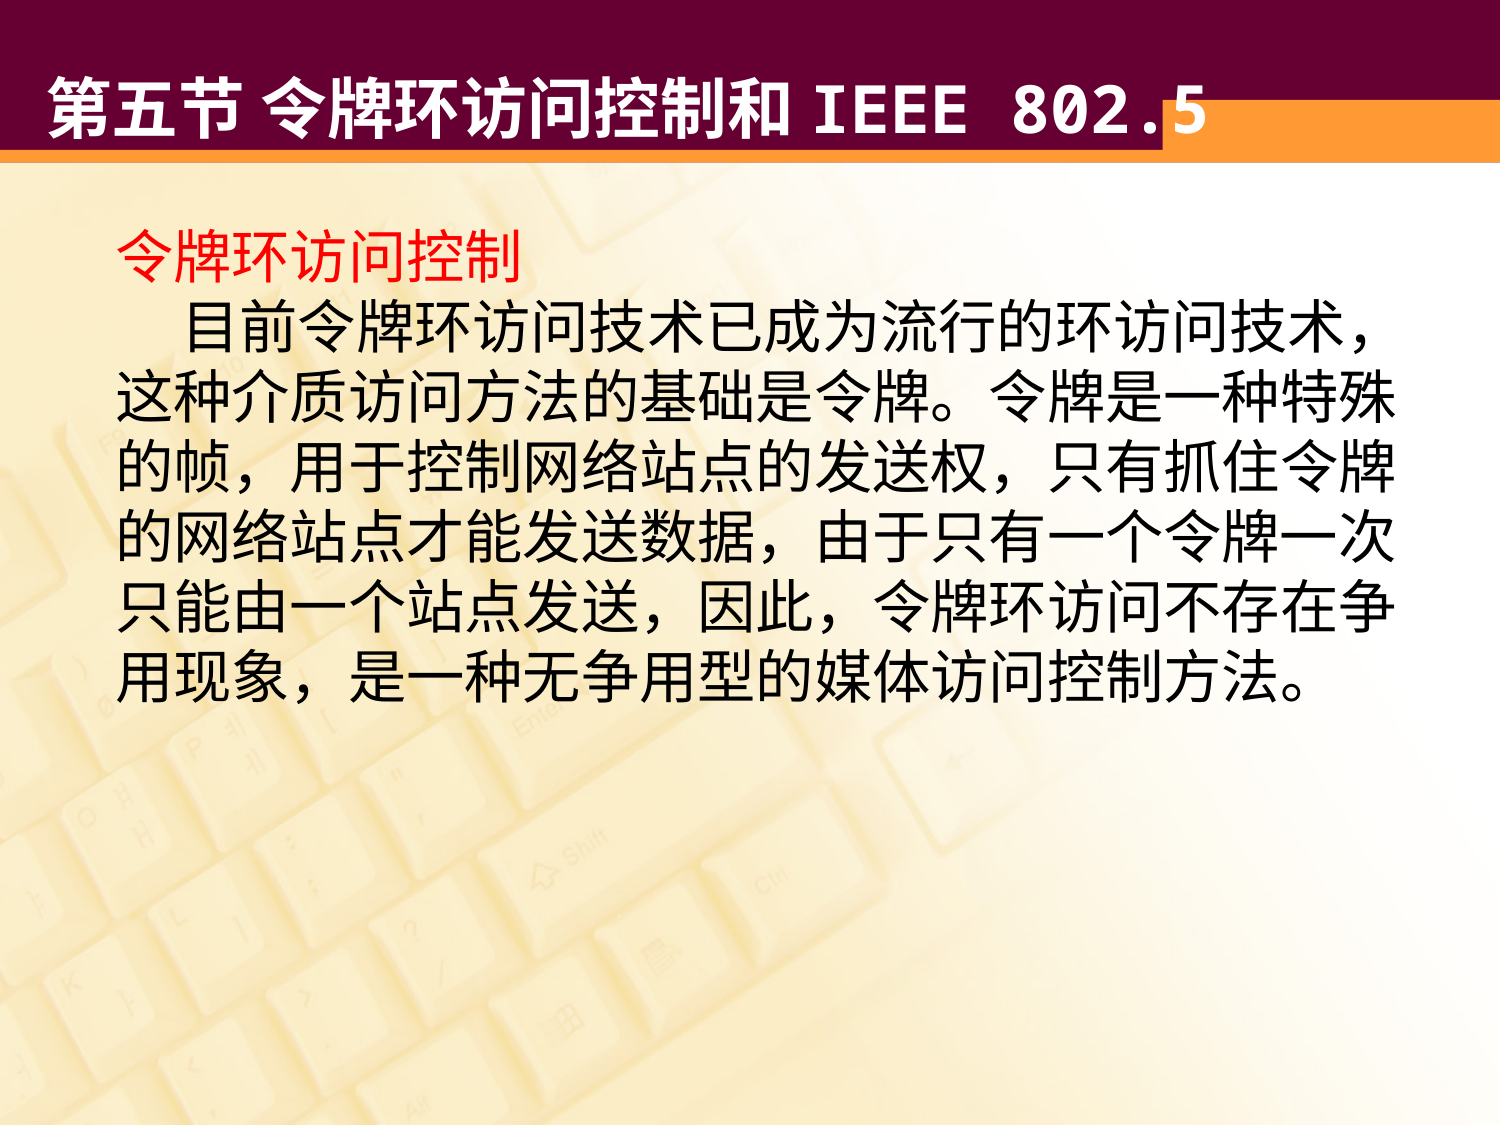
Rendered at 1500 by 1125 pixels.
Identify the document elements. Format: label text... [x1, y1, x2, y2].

picture [0, 163, 1500, 1125]
title 第五节 令牌环访问控制和IEEE 802.5 [29, 50, 1388, 164]
list 令牌环访问控制 目前令牌环访问技术已成为流行的环访问技术，这种介质访问方法的基础是令牌。令牌是一种特殊的帧，用于控制网络站点的发送权，只有抓住令牌的网络站点才能发送数据，由于只有一个令牌一次只能由一个站点发送，因此，令牌环访问不存在争用现象，是一种无争用型的媒体访问控制方法。 [100, 212, 1426, 1013]
